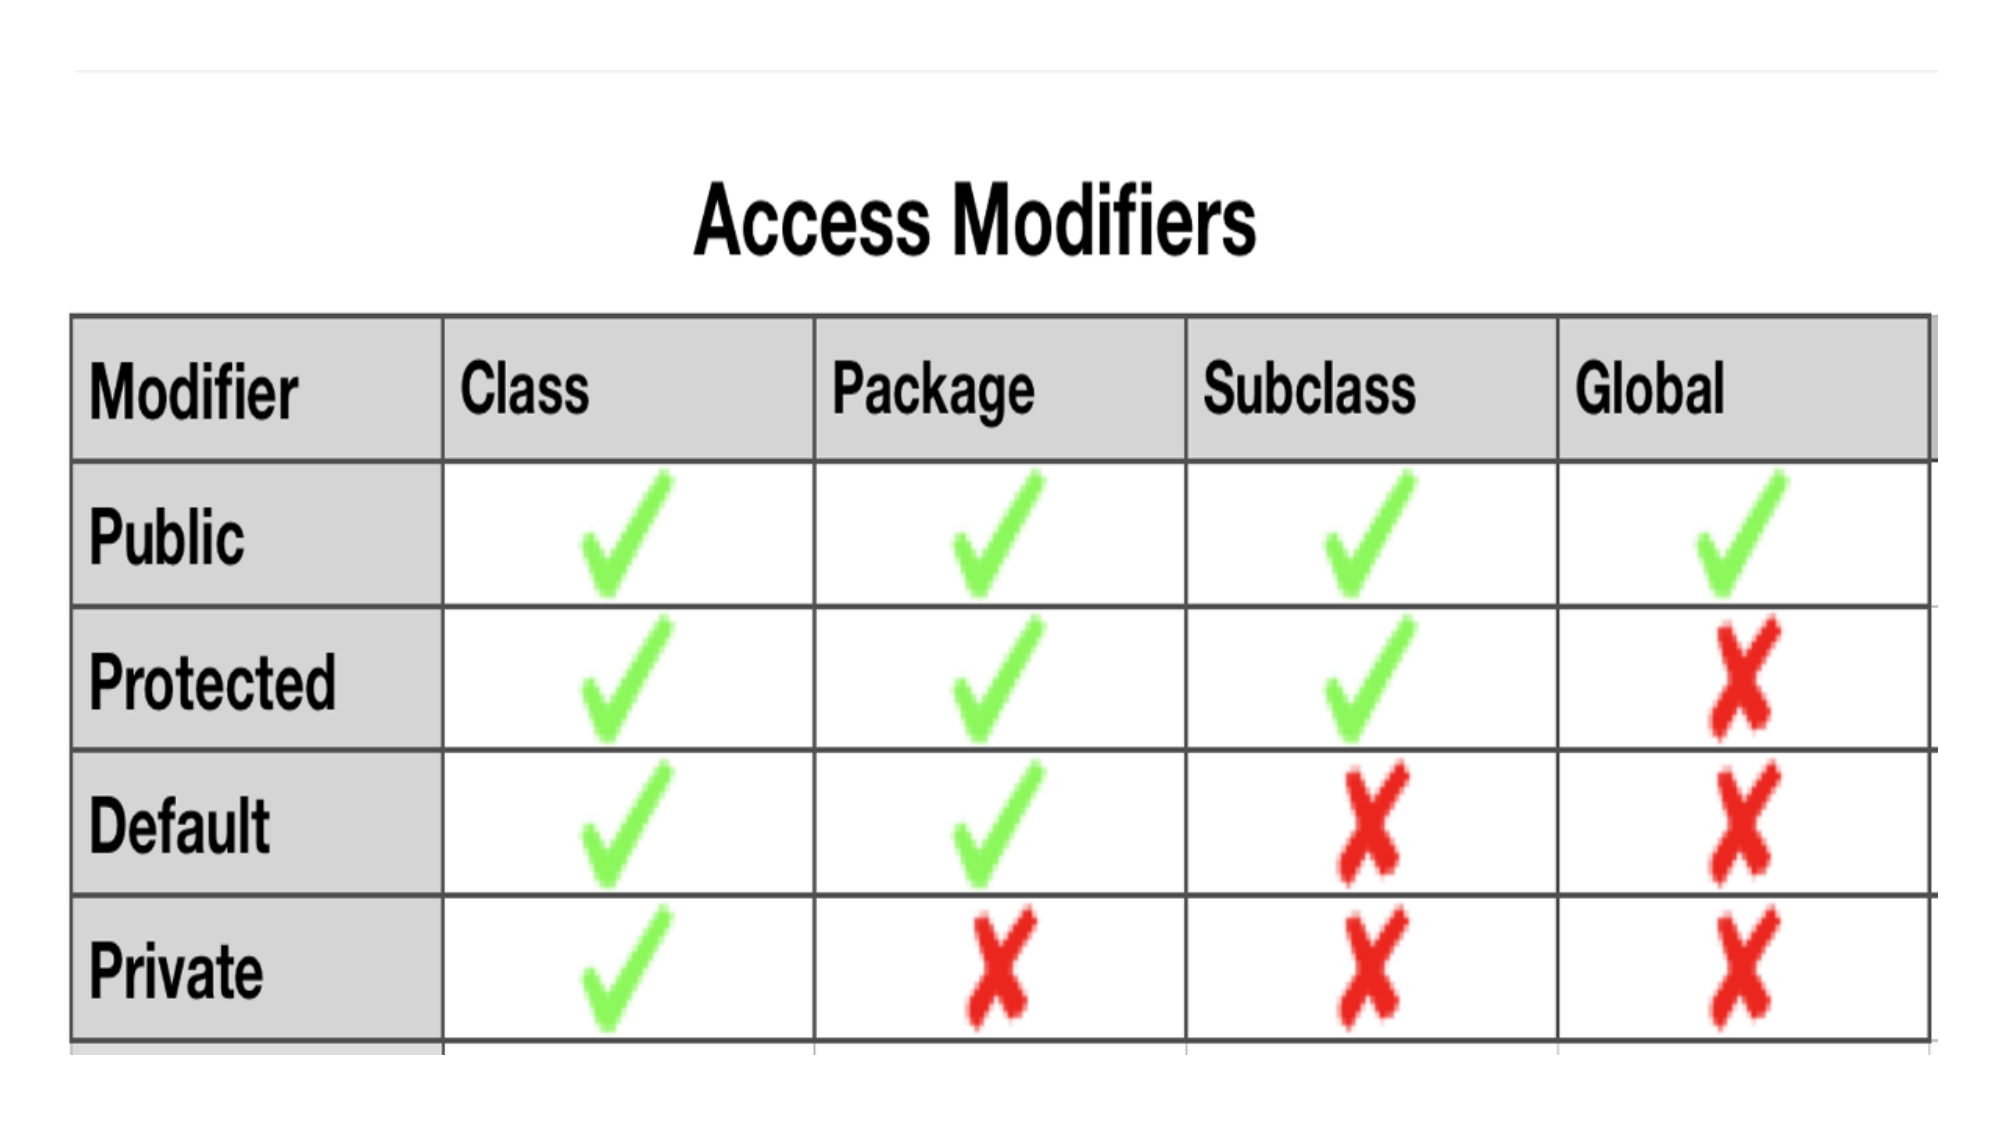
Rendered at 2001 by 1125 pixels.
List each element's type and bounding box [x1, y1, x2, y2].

picture [62, 70, 1938, 1055]
